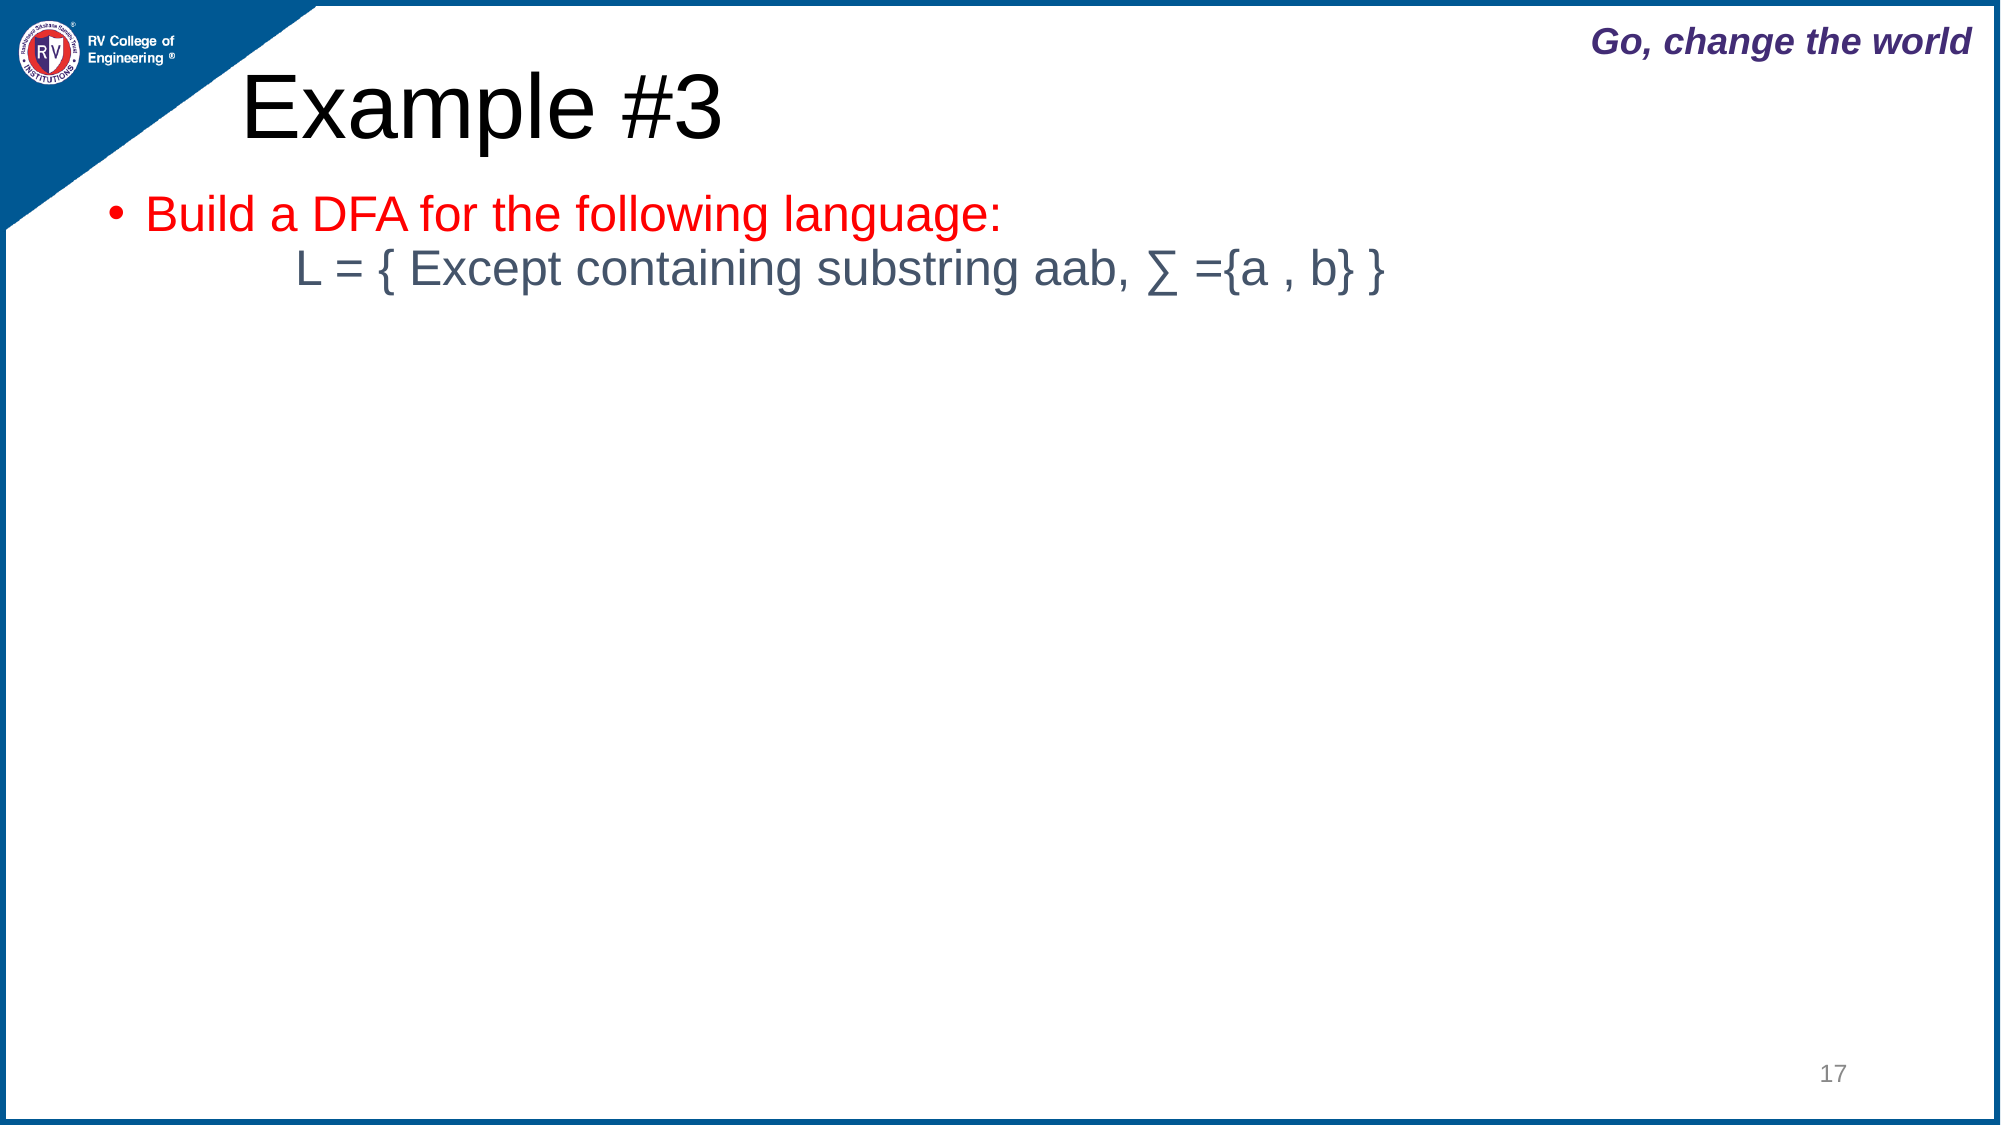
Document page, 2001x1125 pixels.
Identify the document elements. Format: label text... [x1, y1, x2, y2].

list Build a DFA for the following language: L = { Except containing substring aab, ∑ ={a , b} } [92, 180, 1859, 1026]
title Example #3 [225, 0, 1951, 218]
picture [2, 6, 225, 232]
slide_number ‹#› [1412, 1042, 1863, 1103]
